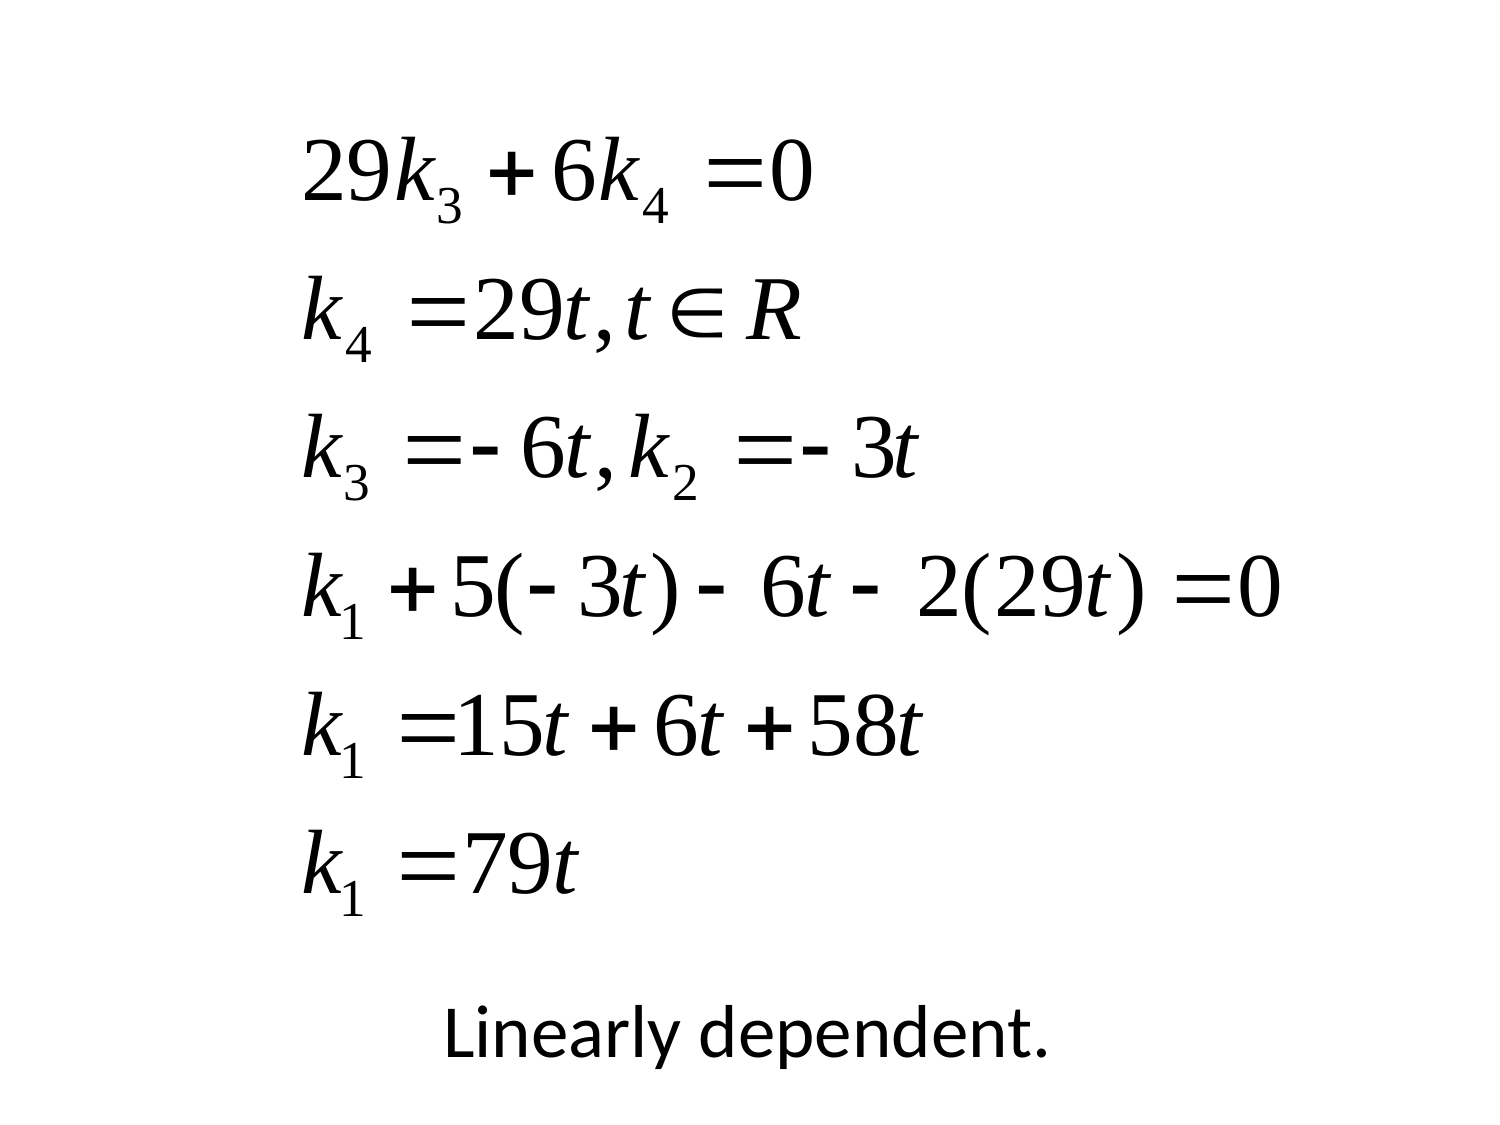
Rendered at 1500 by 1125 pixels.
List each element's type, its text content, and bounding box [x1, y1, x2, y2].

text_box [287, 112, 1301, 935]
text_box Linearly dependent. [428, 974, 1067, 1080]
